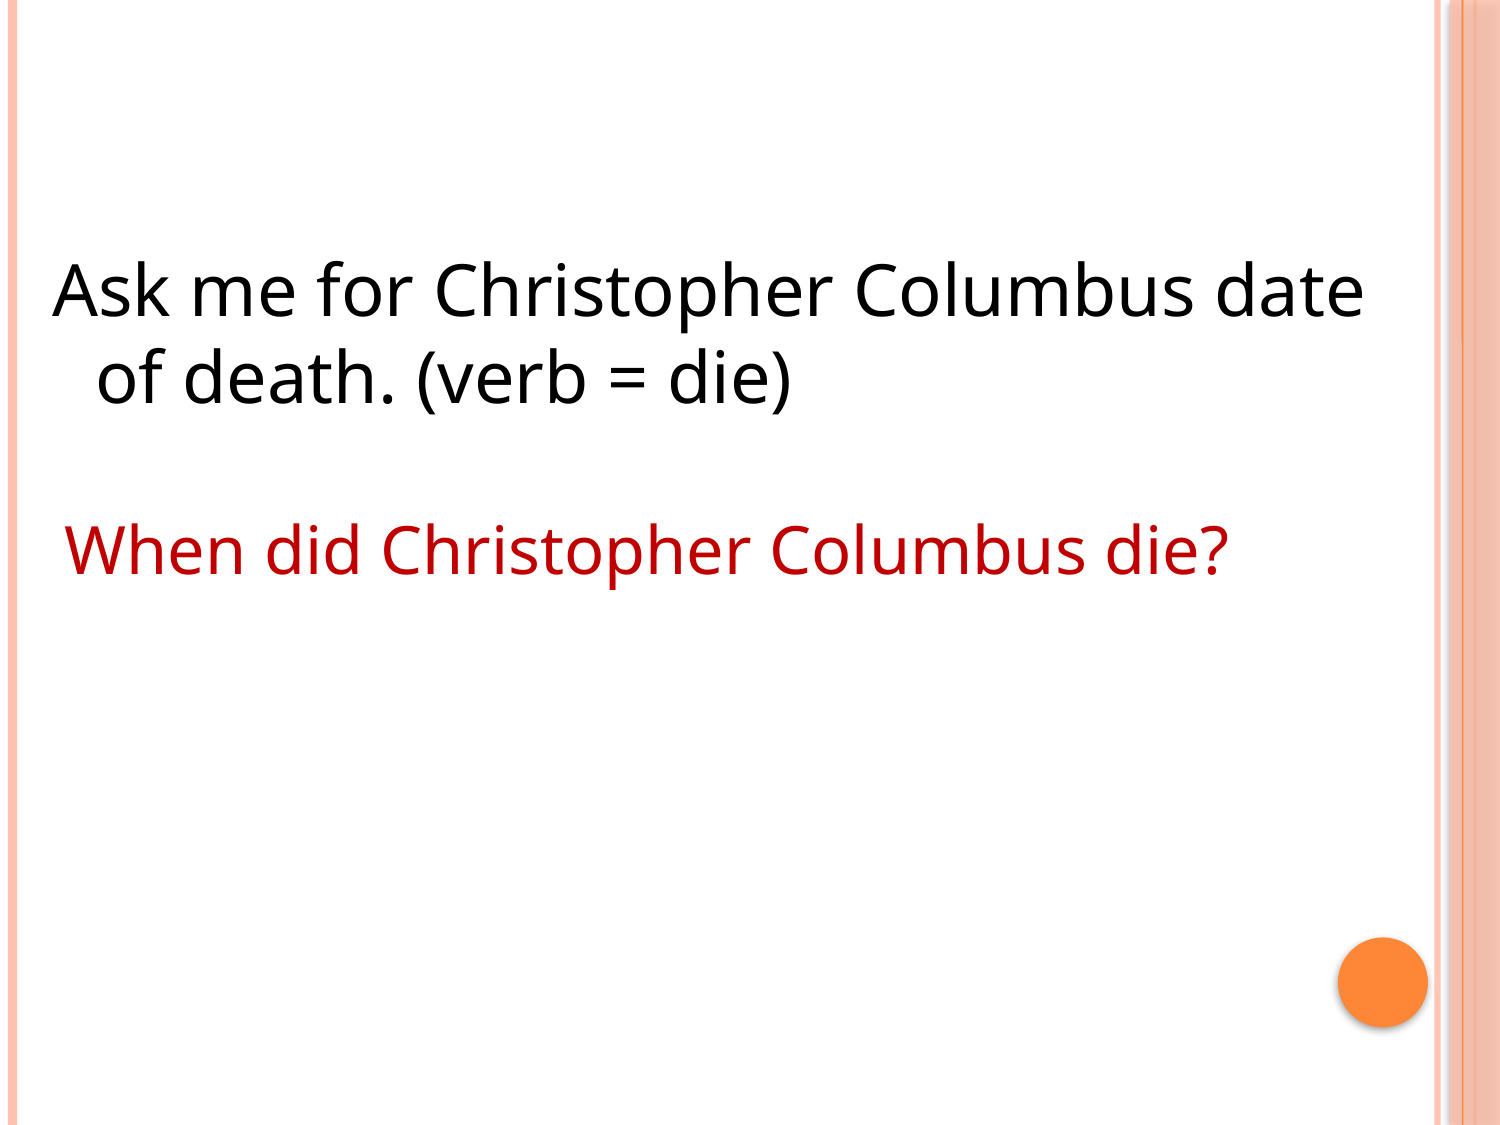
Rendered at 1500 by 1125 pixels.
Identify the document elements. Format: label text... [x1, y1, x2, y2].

list When did Christopher Columbus die? [50, 500, 1475, 838]
list Ask me for Christopher Columbus date of death. (verb = die) [37, 237, 1438, 425]
